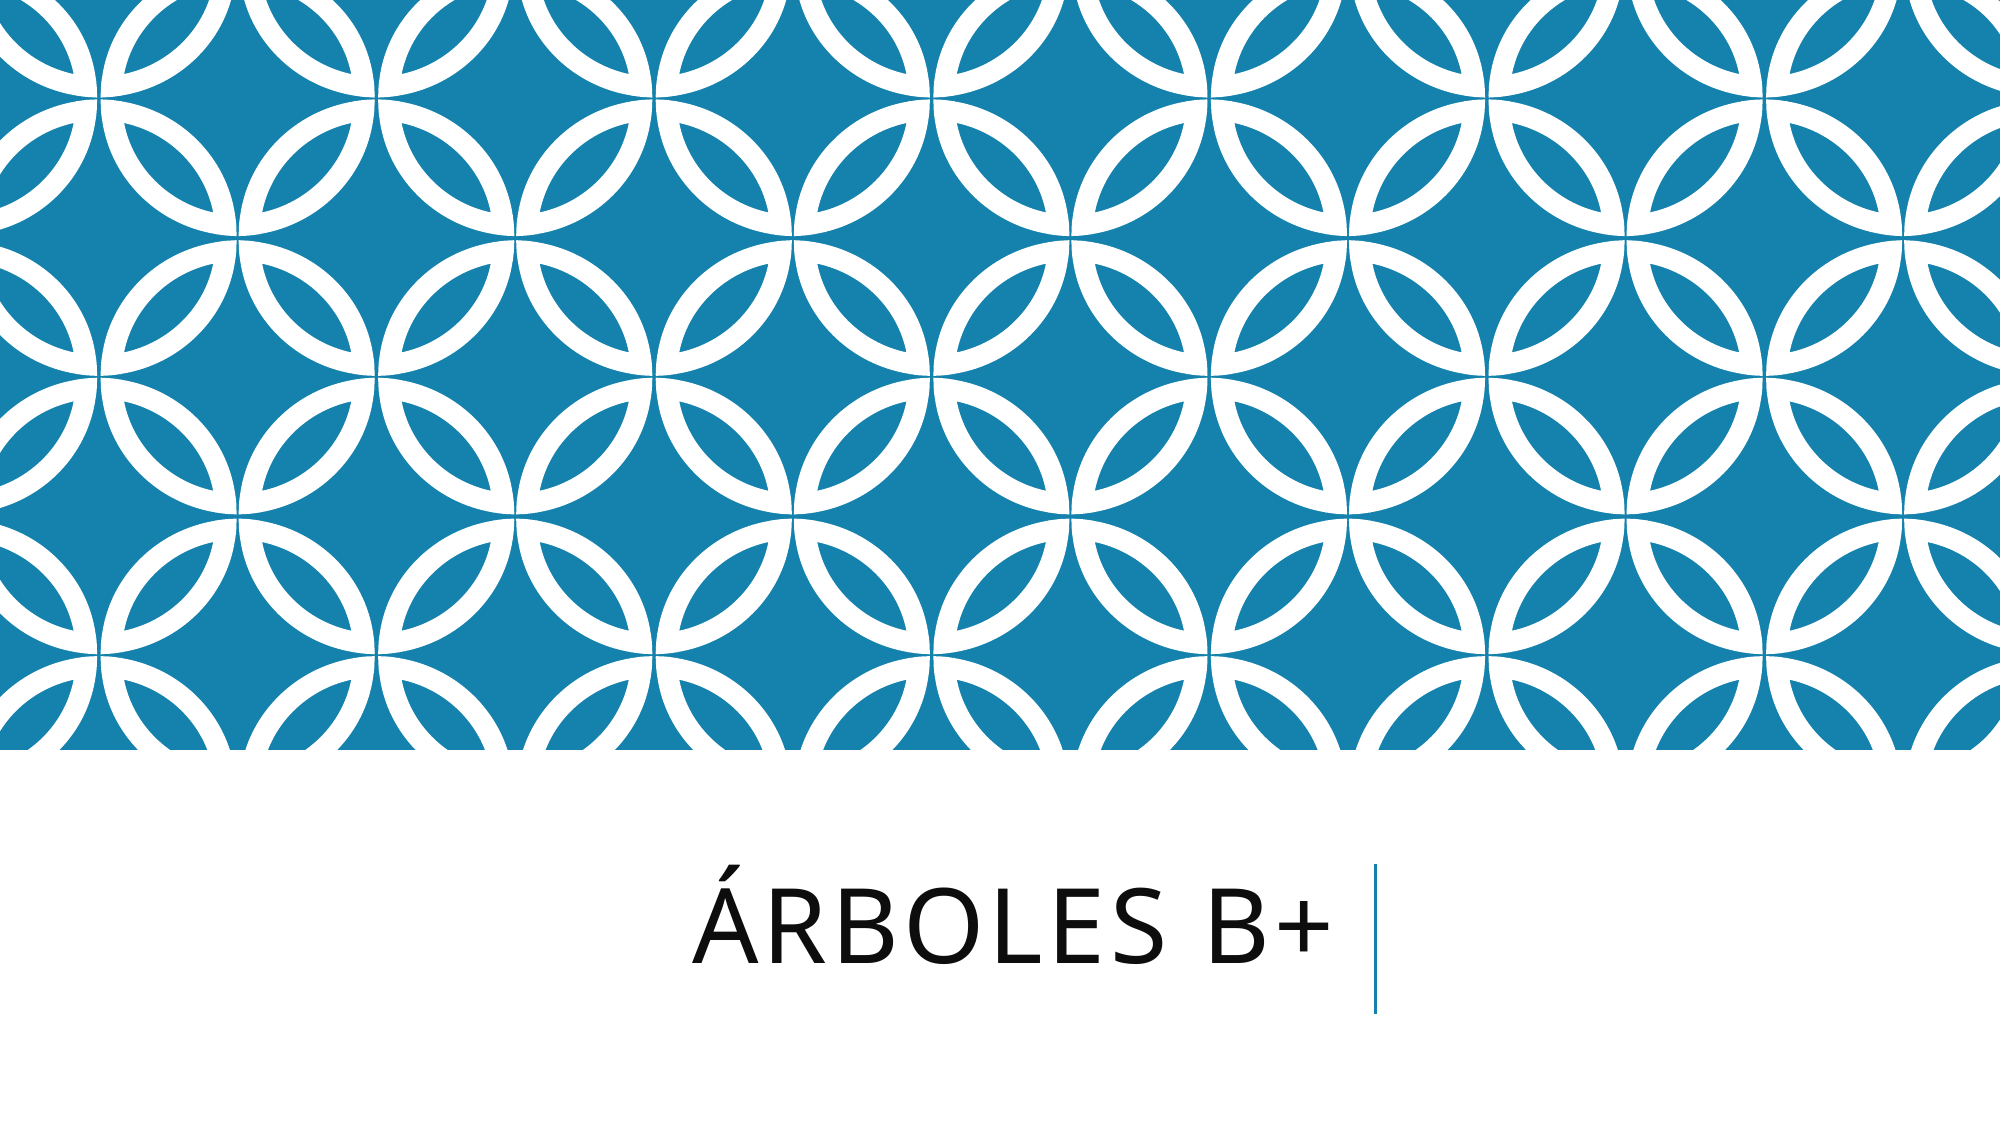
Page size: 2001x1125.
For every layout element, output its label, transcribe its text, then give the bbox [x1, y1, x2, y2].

title Árboles B+ [75, 813, 1350, 1054]
